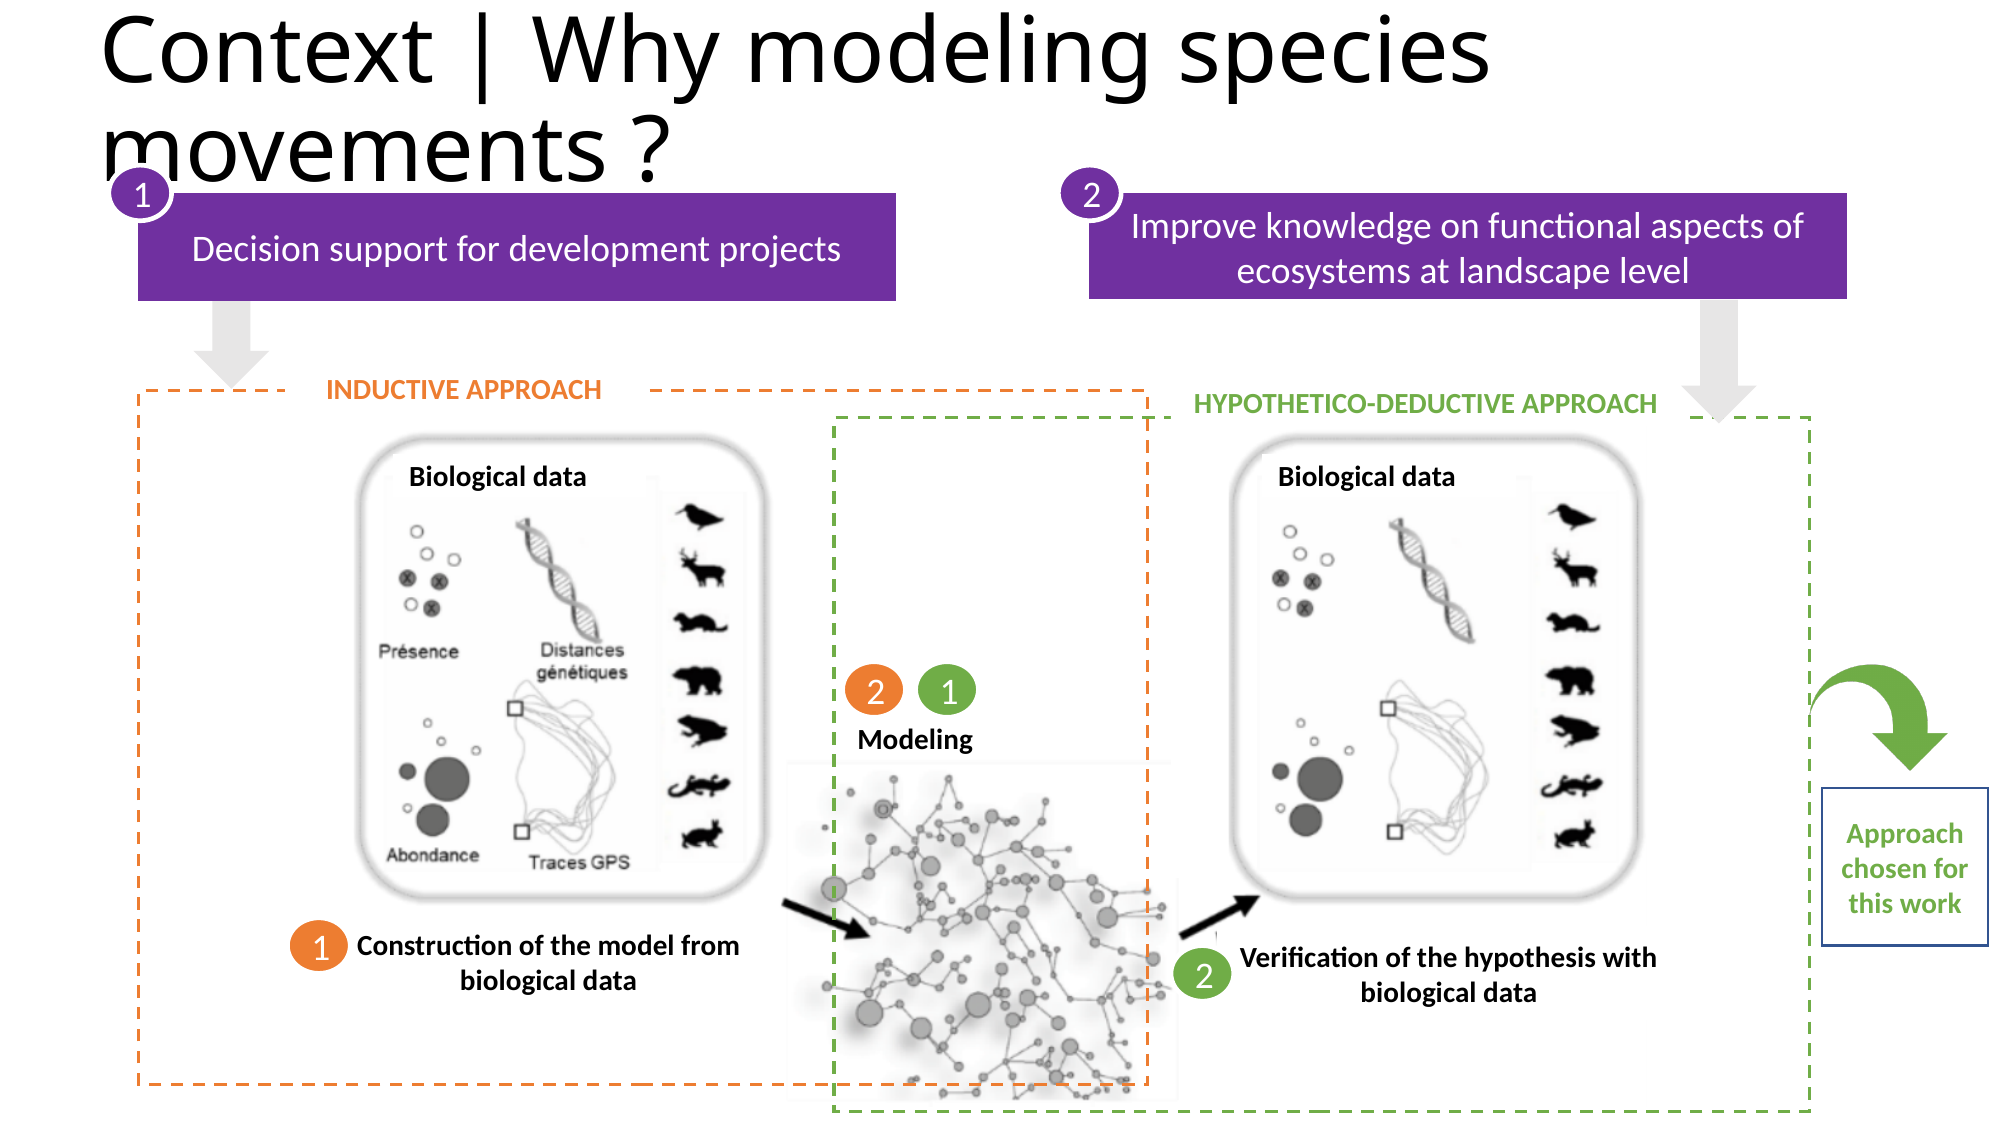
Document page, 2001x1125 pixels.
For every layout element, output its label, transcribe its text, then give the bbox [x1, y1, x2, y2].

text_box [1682, 298, 1760, 425]
title Context | Why modeling species movements ? [84, 27, 1892, 177]
text_box Decision support for development projects [138, 193, 896, 301]
text_box 1 [107, 164, 173, 222]
text_box HYPOTHETICO-DEDUCTIVE APPROACH [1170, 376, 1682, 427]
text_box [138, 390, 1149, 1086]
text_box [190, 301, 272, 391]
text_box Approach chosen for this work [1821, 787, 1989, 947]
picture [1803, 642, 1954, 793]
text_box [833, 417, 1810, 1113]
picture [353, 423, 1647, 1107]
text_box 2 [1057, 164, 1123, 222]
text_box 1 [286, 916, 352, 975]
text_box INDUCTIVE APPROACH [285, 363, 644, 414]
text_box Improve knowledge on functional aspects of ecosystems at landscape level [1089, 193, 1847, 299]
